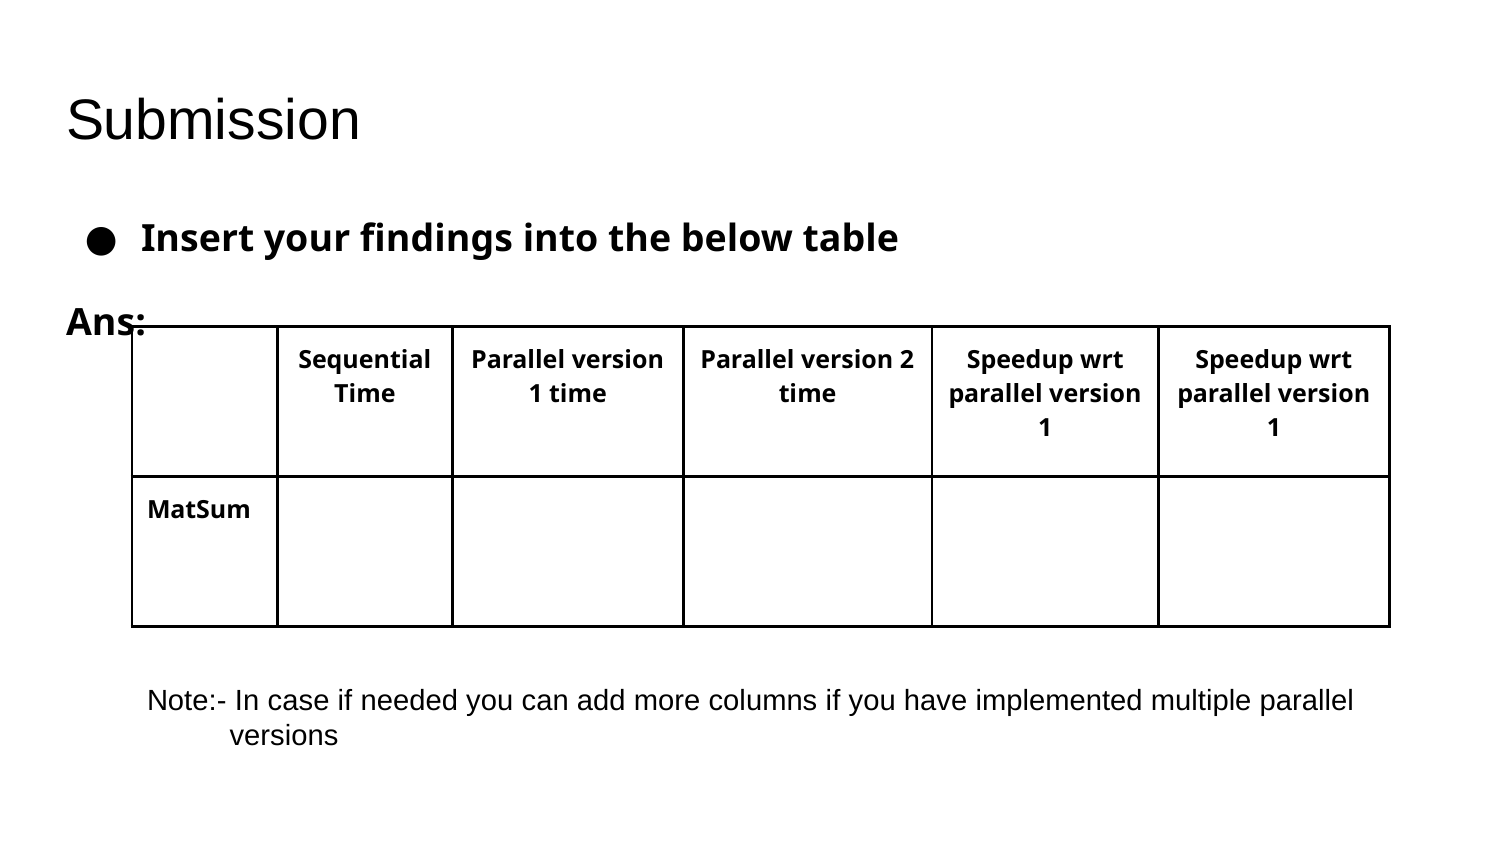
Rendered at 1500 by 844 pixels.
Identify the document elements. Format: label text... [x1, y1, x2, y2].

text_box Note:- In case if needed you can add more columns if you have implemented multiple parallel versions [132, 666, 1390, 767]
table_header Speedup wrt parallel version 1 [1160, 328, 1388, 475]
table_header [133, 328, 276, 475]
table_cell [454, 478, 682, 625]
table_cell [279, 478, 451, 625]
table_cell MatSum [133, 478, 276, 625]
table_cell [685, 478, 931, 625]
table_header Sequential Time [279, 328, 451, 475]
list Insert your findings into the below table Ans: [51, 189, 1449, 372]
title Submission [51, 72, 1449, 167]
table_header Parallel version 2 time [685, 328, 931, 475]
table_header Speedup wrt parallel version 1 [933, 328, 1157, 475]
table_cell [1160, 478, 1388, 625]
table_header Parallel version 1 time [454, 328, 682, 475]
table_cell [933, 478, 1157, 625]
